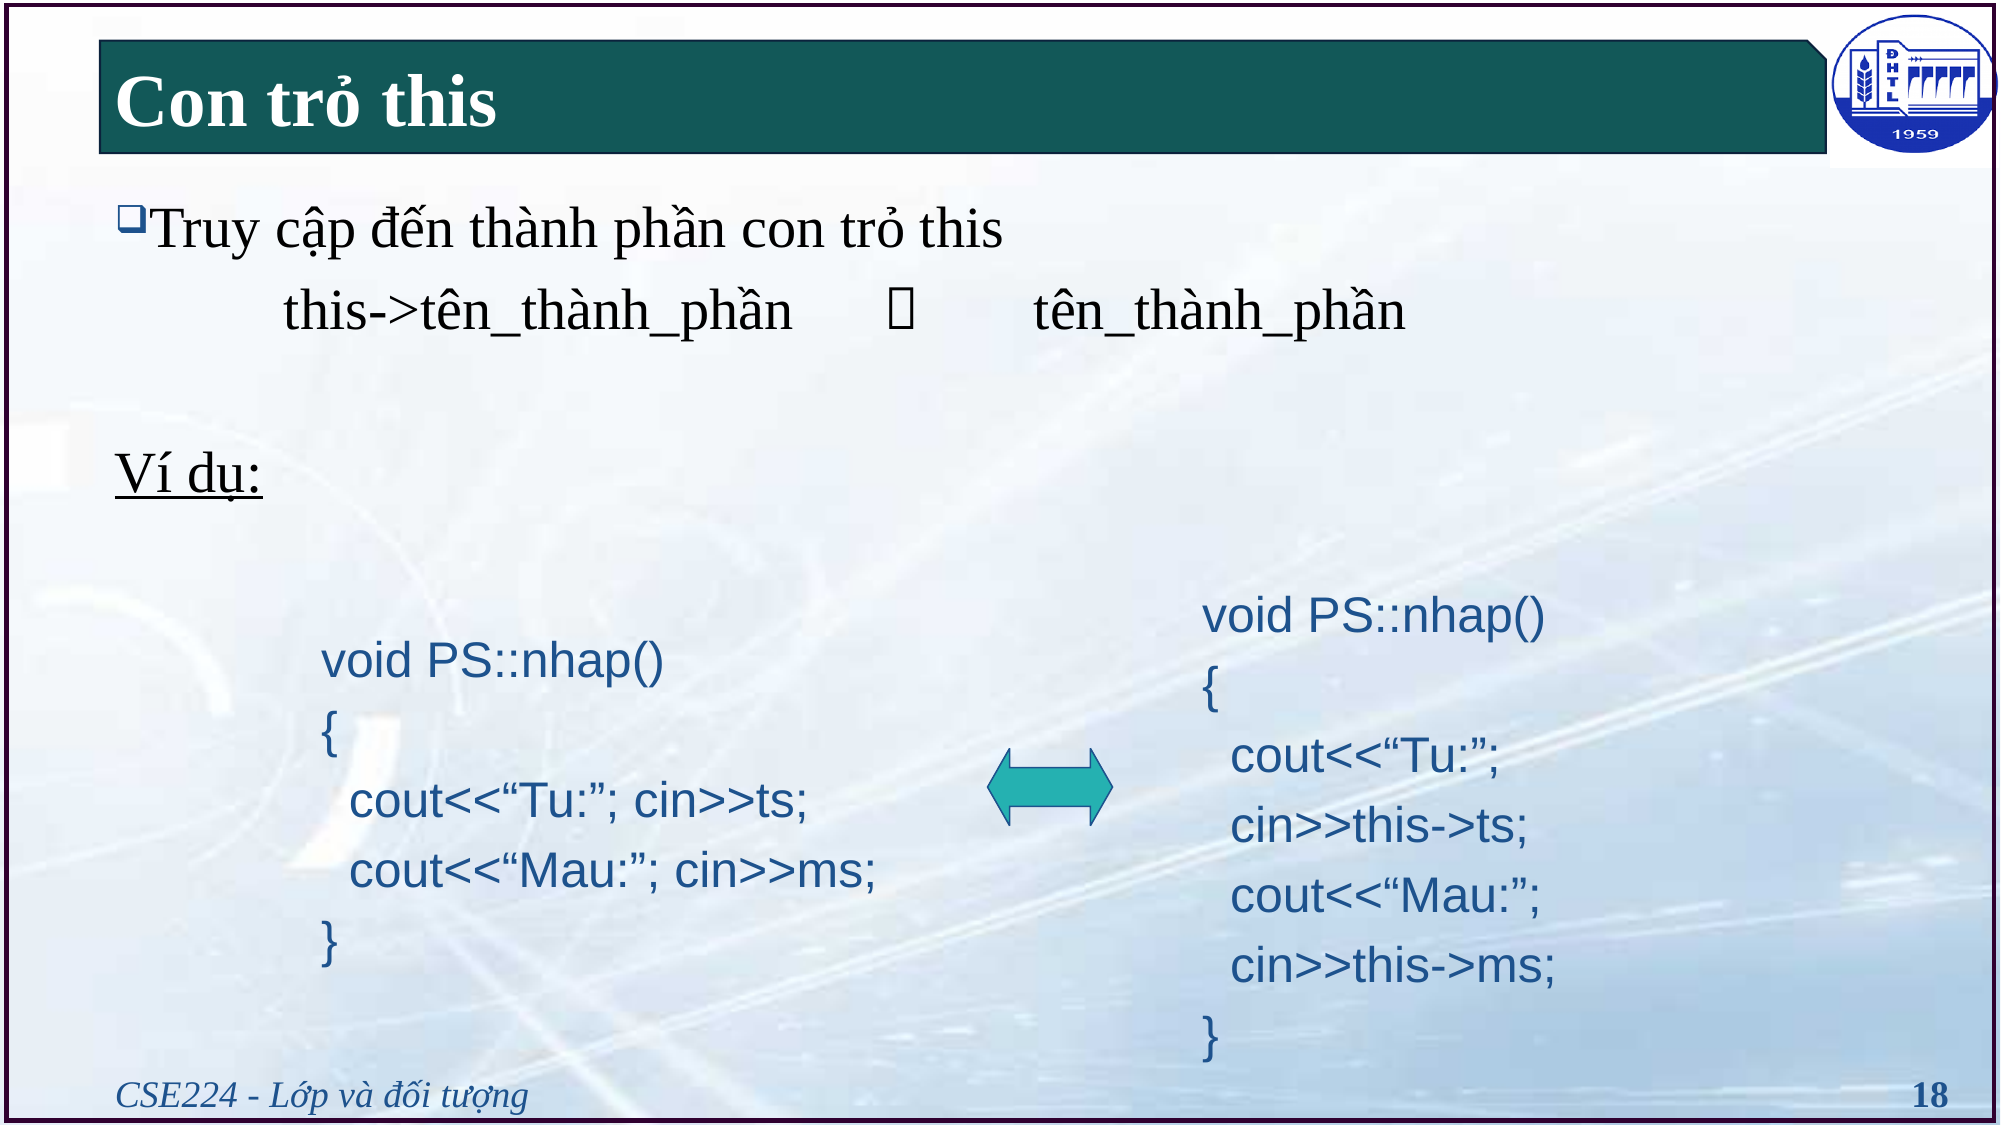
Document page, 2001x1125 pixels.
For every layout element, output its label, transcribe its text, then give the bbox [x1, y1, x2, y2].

list Truy cập đến thành phần con trỏ this this->tên_thành_phần  tên_thành_phần Ví dụ: [99, 181, 1964, 1025]
slide_number 18 [1497, 1062, 1964, 1116]
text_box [306, 574, 1650, 1087]
footer CSE224 - Lớp và đối tượng [99, 1062, 734, 1116]
picture [0, 0, 2001, 1125]
title Con trỏ this [99, 50, 1817, 144]
